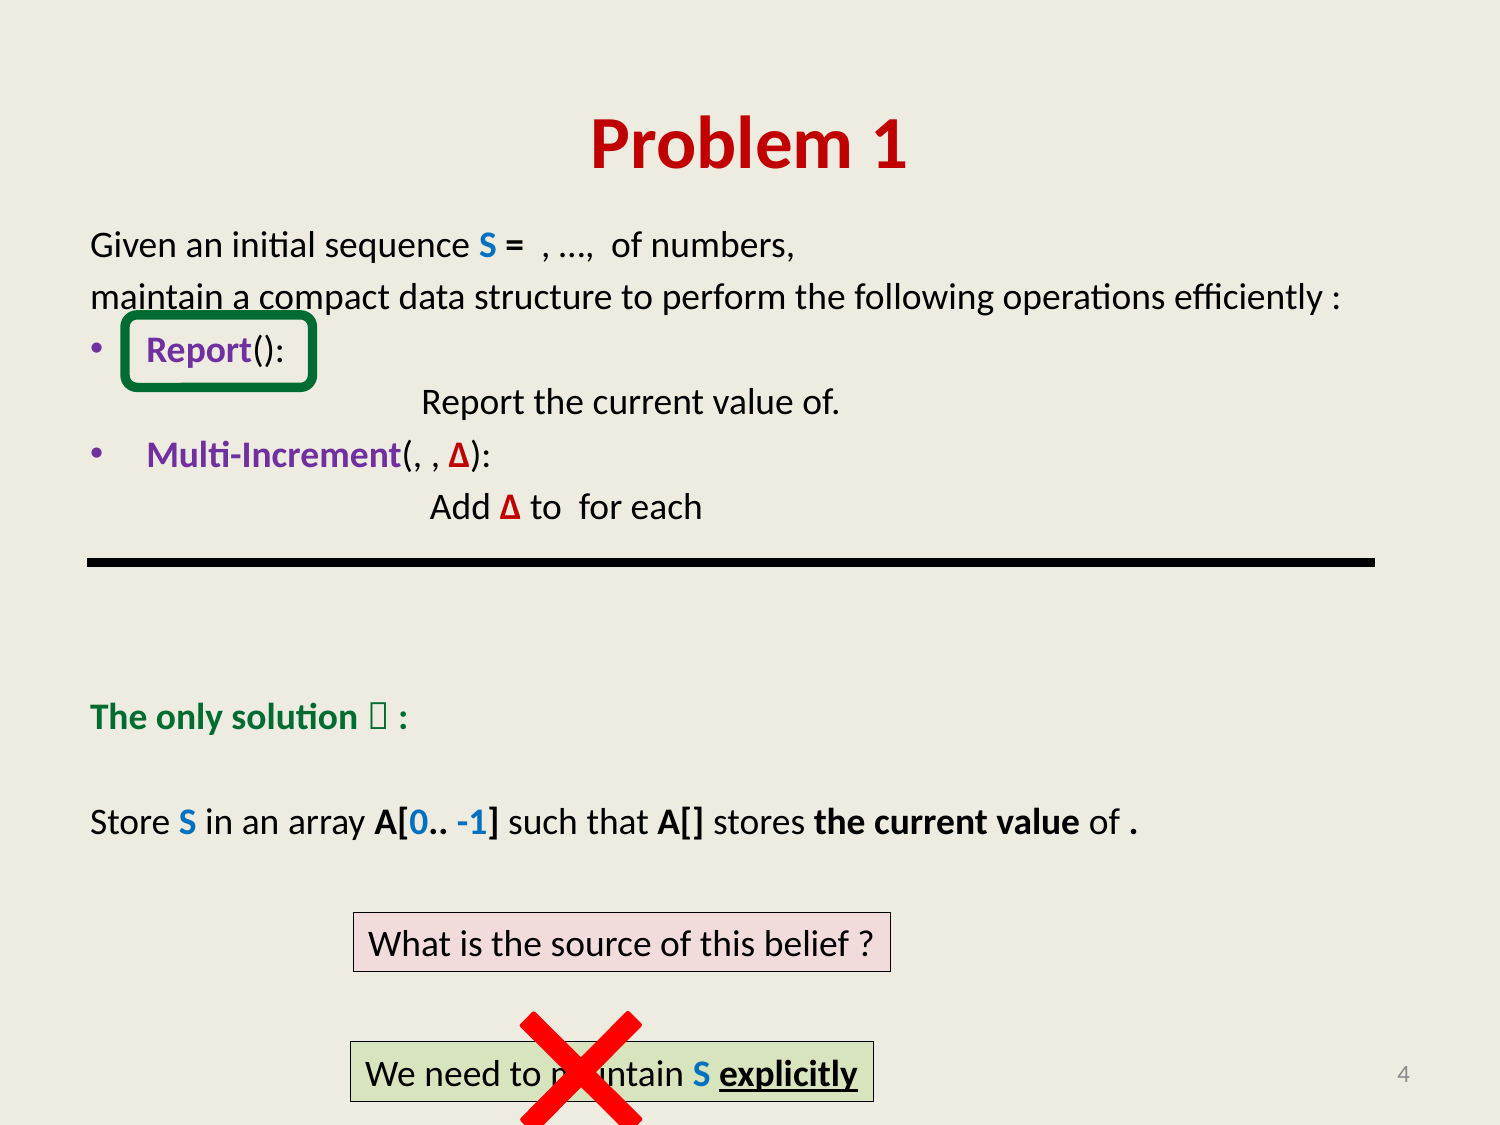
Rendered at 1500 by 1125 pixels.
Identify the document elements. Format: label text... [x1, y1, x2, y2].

slide_number 4 [1074, 1042, 1425, 1103]
text_box What is the source of this belief ? [353, 912, 891, 972]
text_box [519, 1010, 643, 1125]
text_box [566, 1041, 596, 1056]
text_box We need to maintain S explicitly [350, 1041, 565, 1102]
text_box [122, 312, 315, 390]
title Problem 1 [75, 45, 1425, 233]
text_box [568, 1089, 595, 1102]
text_box We need to maintain S explicitly [597, 1041, 874, 1102]
